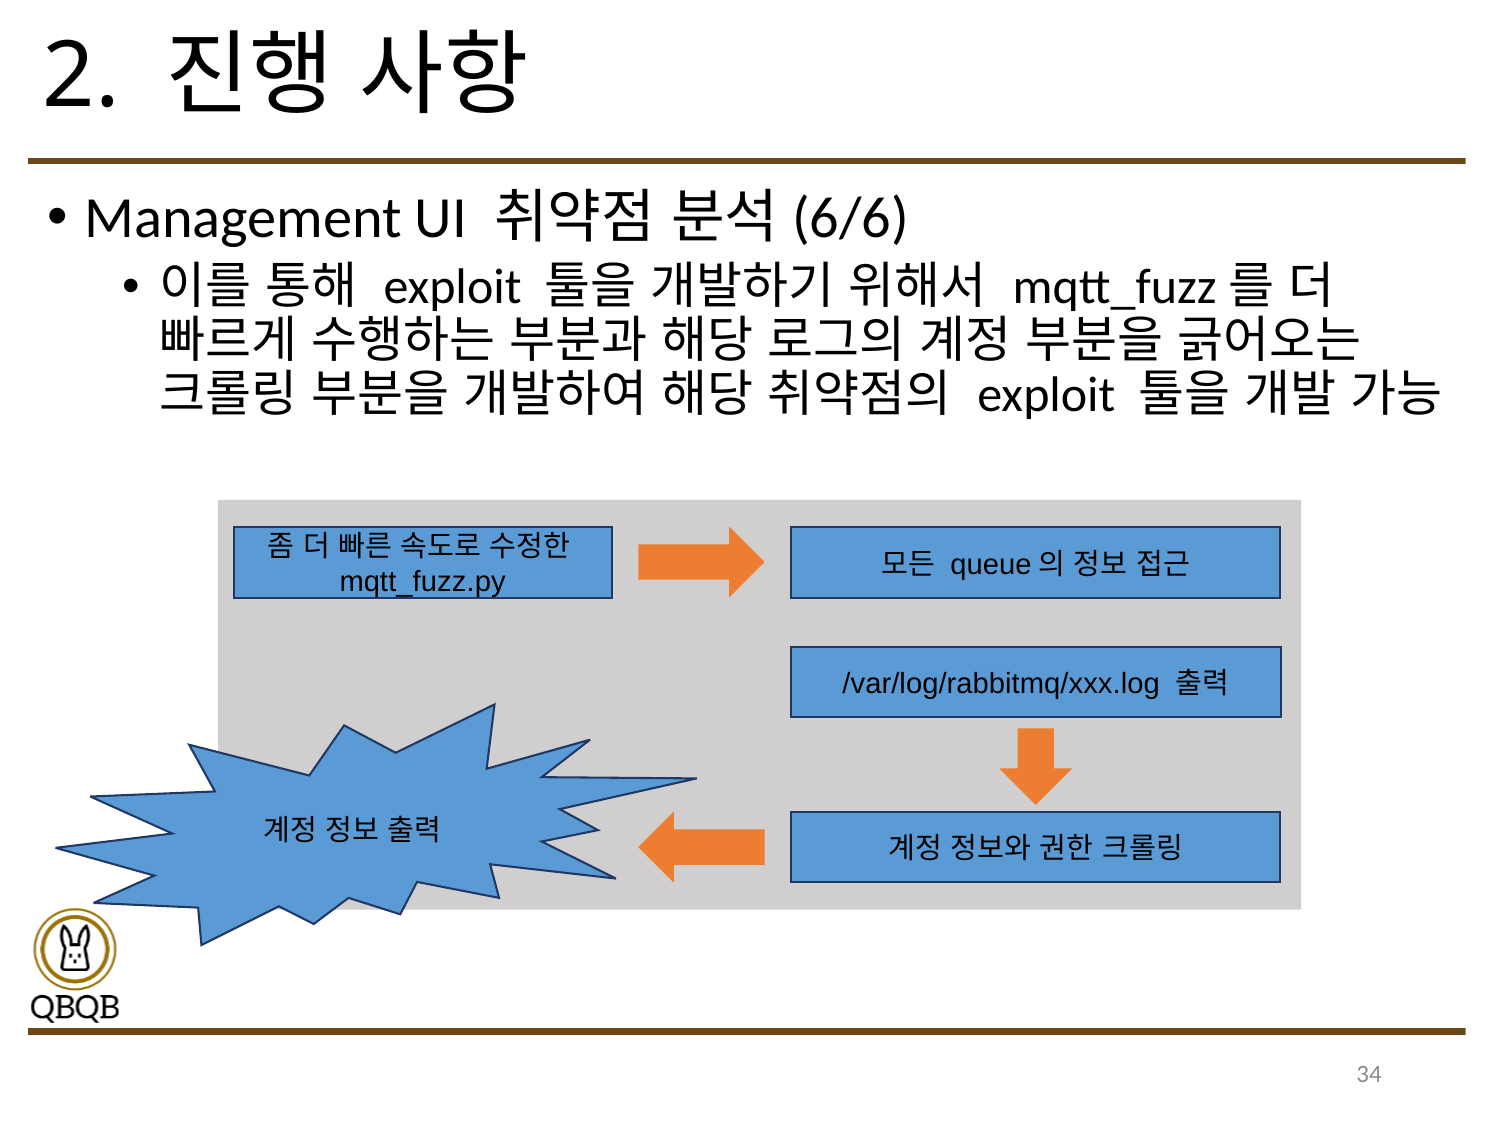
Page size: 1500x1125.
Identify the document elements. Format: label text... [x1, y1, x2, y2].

text_box [637, 524, 767, 600]
text_box [996, 727, 1075, 807]
picture [0, 856, 199, 1103]
text_box 좀 더 빠른 속도로 수정한mqtt_fuzz.py [233, 526, 613, 599]
title 2. 진행 사항 [27, 6, 1228, 147]
text_box [636, 809, 766, 886]
slide_number 34 [1059, 1042, 1397, 1103]
list Management UI 취약점 분석(6/6) 이를 통해 exploit 툴을 개발하기 위해서 mqtt_fuzz를 더 빠르게 수행하는 부분과 해당 로그의 계정 부분을 긁어오는 크롤링 부분을 개발하여 해당 취약점의 exploit 툴을 개발 가능 [32, 179, 1464, 979]
text_box 계정 정보 출력 [55, 702, 697, 947]
text_box 계정 정보와 권한 크롤링 [790, 811, 1281, 883]
text_box /var/log/rabbitmq/xxx.log 출력 [790, 646, 1282, 718]
text_box 모든 queue의 정보 접근 [790, 526, 1281, 599]
